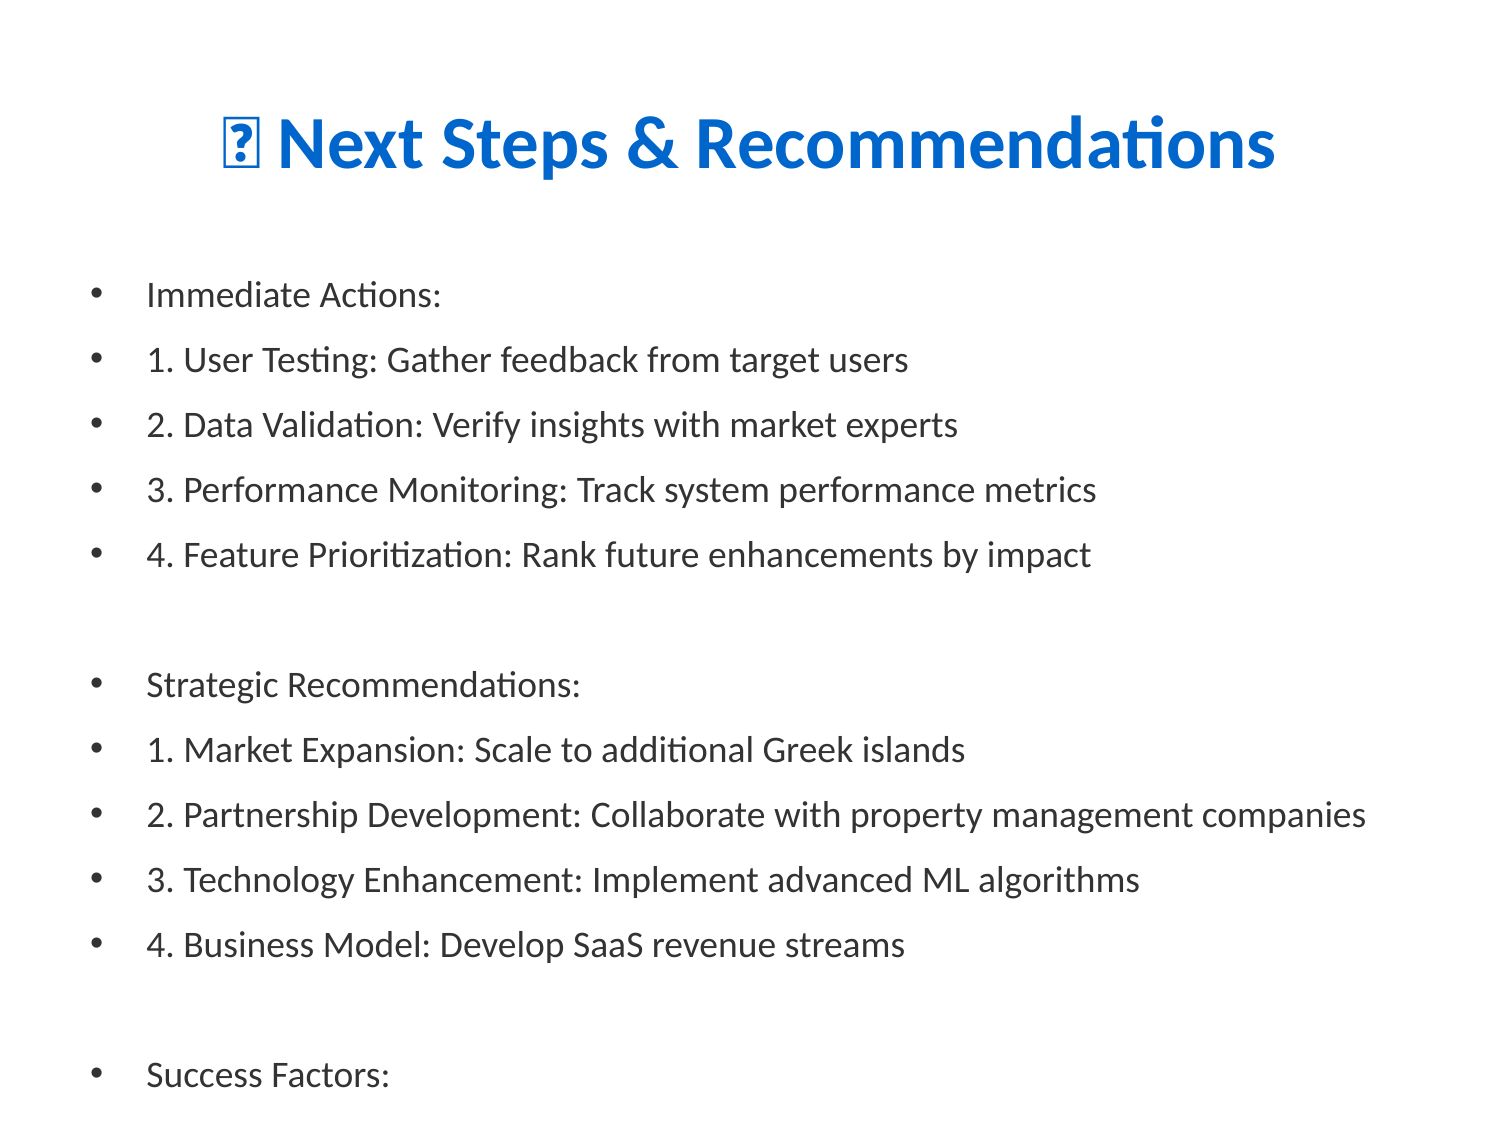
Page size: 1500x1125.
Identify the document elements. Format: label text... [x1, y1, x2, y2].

title 🚀 Next Steps & Recommendations [75, 45, 1425, 233]
list Immediate Actions: 1. User Testing: Gather feedback from target users 2. Data Validation: Verify insights with market experts 3. Performance Monitoring: Track system performance metrics 4. Feature Prioritization: Rank future enhancements by impact Strategic Recommendations: 1. Market Expansion: Scale to additional Greek islands 2. Partnership Development: Collaborate with property management companies 3. Technology Enhancement: Implement advanced ML algorithms 4. Business Model: Develop SaaS revenue streams Success Factors: • Data Quality: Maintain high data accuracy and completeness • User Adoption: Focus on user experience and training • Market Timing: Leverage seasonal opportunities • Continuous Improvement: Regular feature updates and enhancements [75, 262, 1425, 1005]
